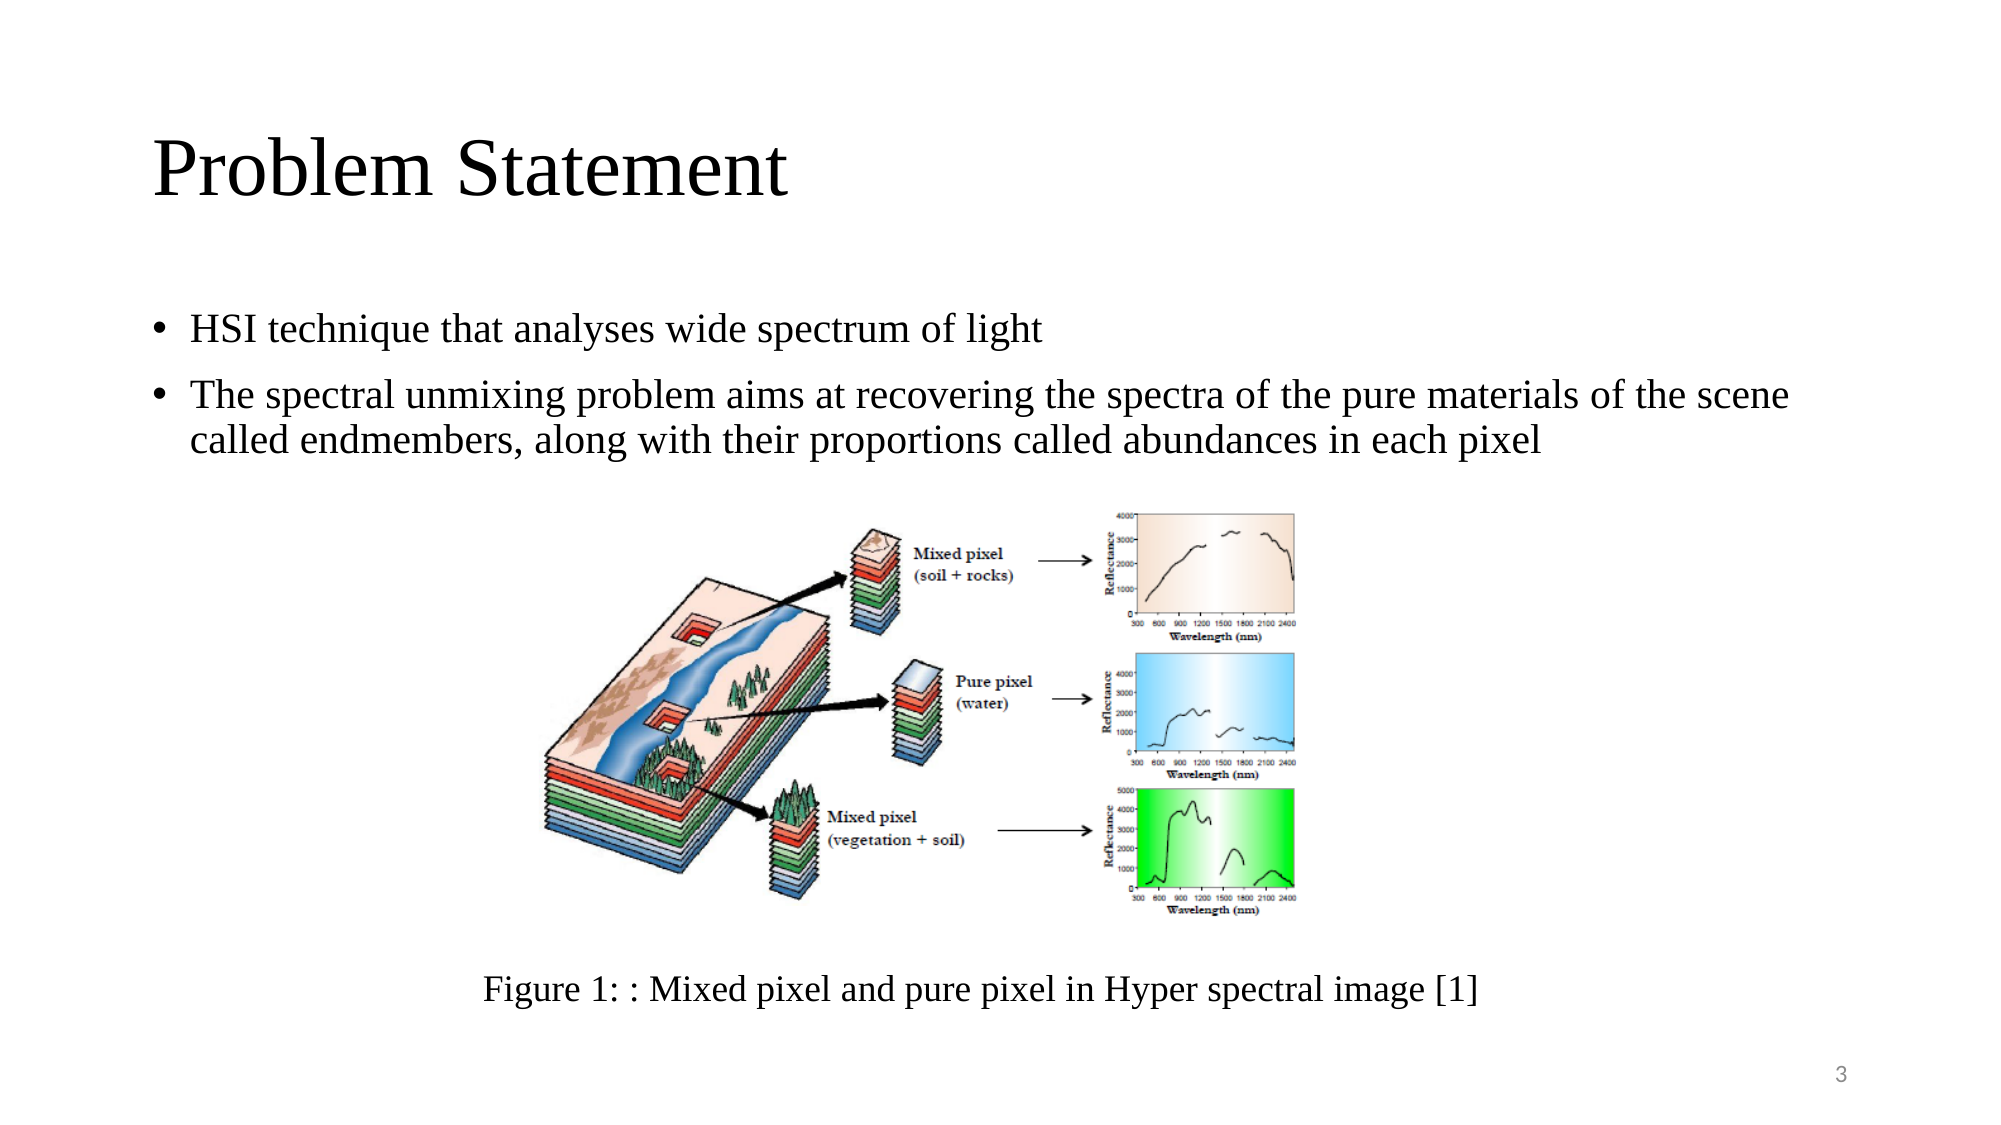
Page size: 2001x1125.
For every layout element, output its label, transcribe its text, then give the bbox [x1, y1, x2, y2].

slide_number 3 [1412, 1042, 1863, 1103]
text_box Figure 1: : Mixed pixel and pure pixel in Hyper spectral image [1] [468, 956, 1532, 1017]
list HSI technique that analyses wide spectrum of light The spectral unmixing problem aims at recovering the spectra of the pure materials of the scene called endmembers, along with their proportions called abundances in each pixel [137, 299, 1863, 1014]
title Problem Statement [137, 59, 1863, 278]
picture [471, 501, 1344, 930]
